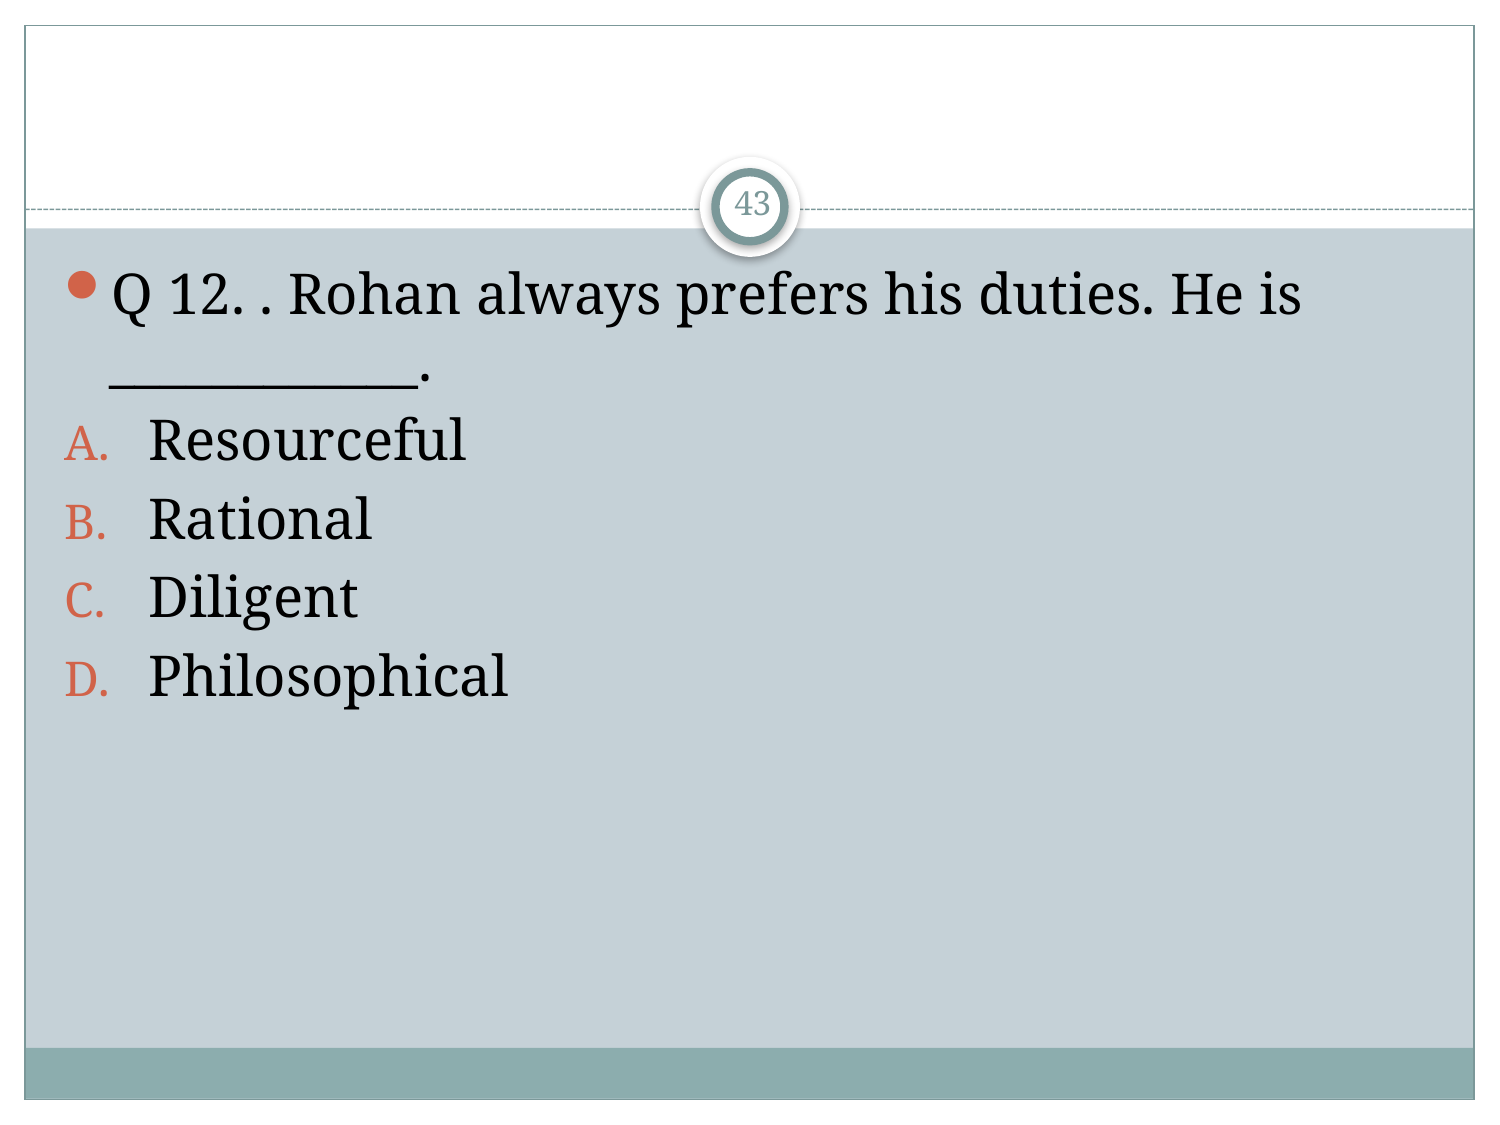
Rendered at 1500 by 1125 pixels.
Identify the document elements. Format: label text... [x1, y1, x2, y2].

slide_number 43 [715, 168, 791, 241]
list Q 12. . Rohan always prefers his duties. He is ____________. Resourceful Rational Diligent Philosophical [49, 250, 1445, 1001]
